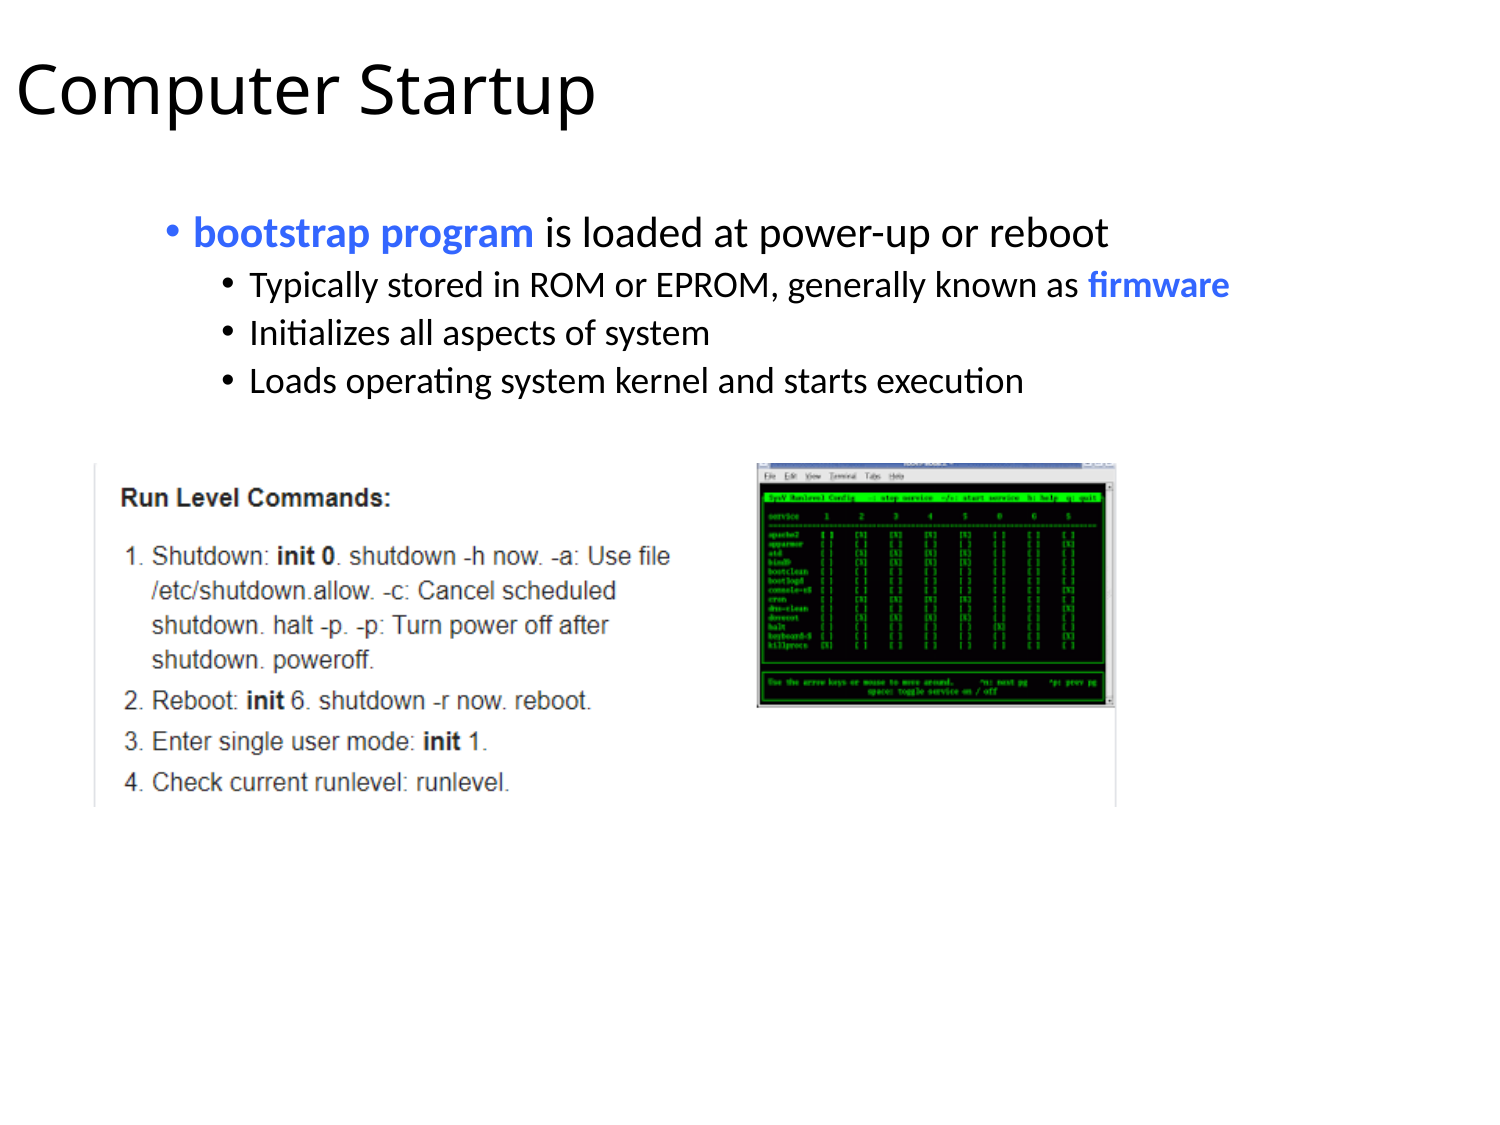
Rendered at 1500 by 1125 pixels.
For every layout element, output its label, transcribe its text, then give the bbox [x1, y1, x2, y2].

picture [80, 463, 1270, 807]
list bootstrap program is loaded at power-up or reboot Typically stored in ROM or EPROM, generally known as firmware Initializes all aspects of system Loads operating system kernel and starts execution [150, 202, 1500, 946]
title Computer Startup [0, 45, 1350, 141]
